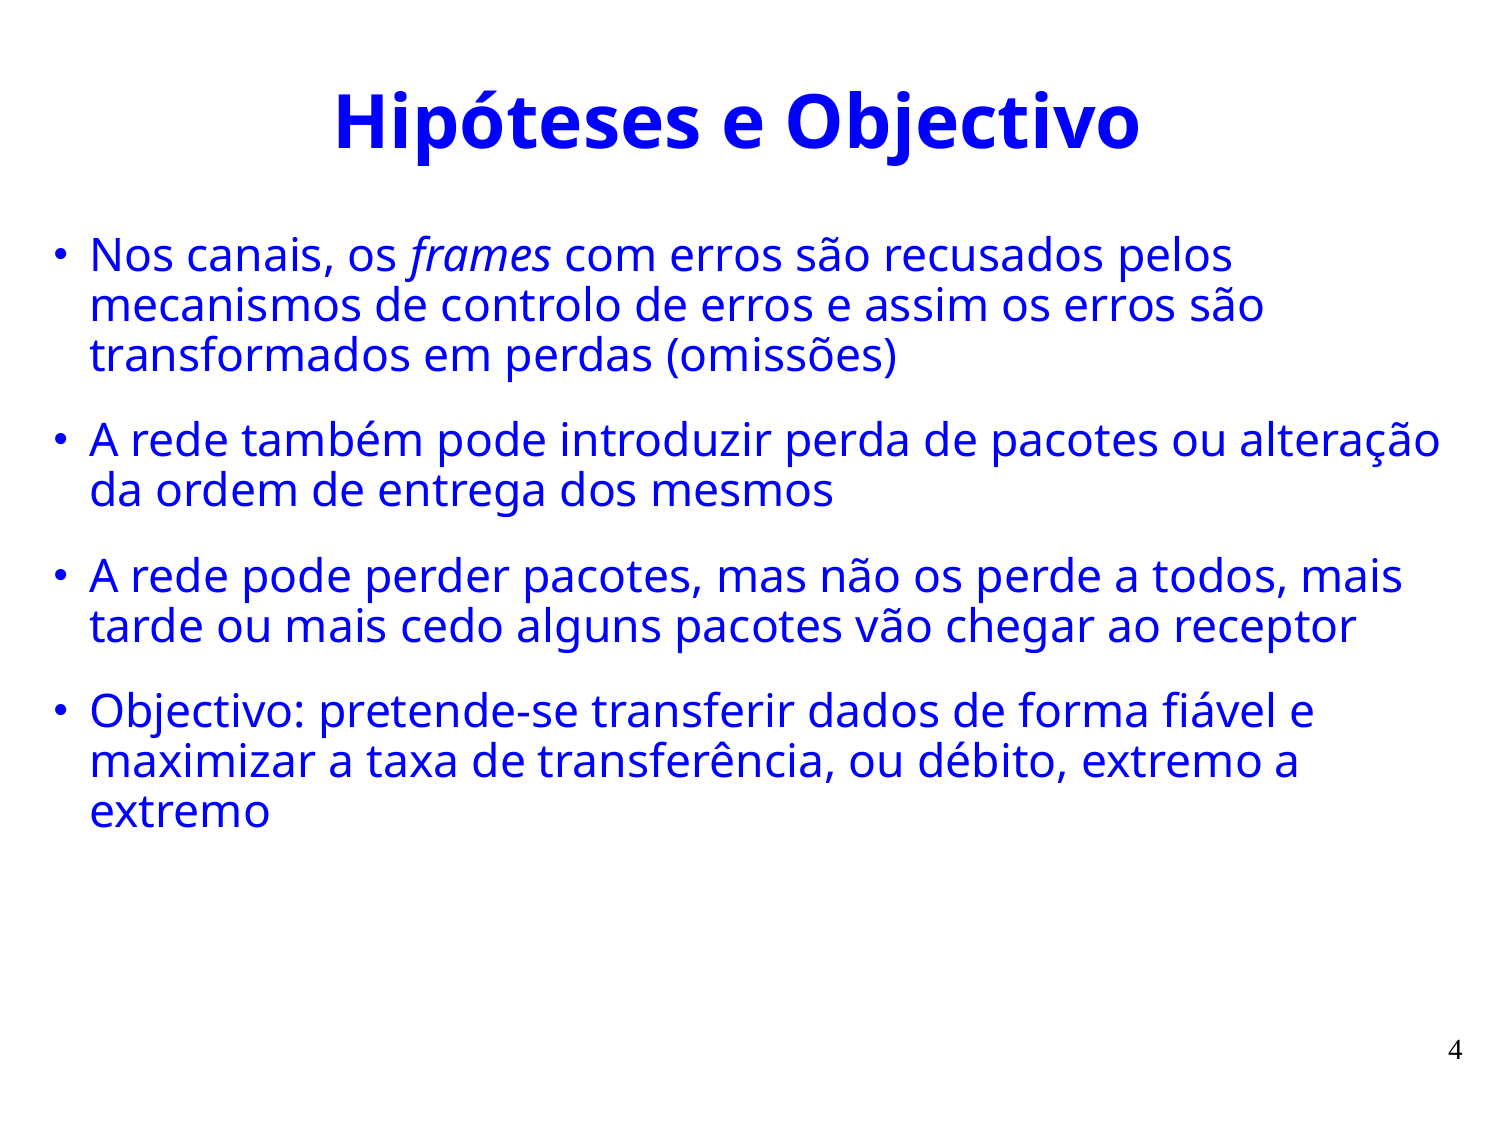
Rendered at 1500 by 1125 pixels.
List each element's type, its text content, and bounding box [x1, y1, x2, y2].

list Nos canais, os frames com erros são recusados pelos mecanismos de controlo de erros e assim os erros são transformados em perdas (omissões) A rede também pode introduzir perda de pacotes ou alteração da ordem de entrega dos mesmos A rede pode perder pacotes, mas não os perde a todos, mais tarde ou mais cedo alguns pacotes vão chegar ao receptor Objectivo: pretende-se transferir dados de forma fiável e maximizar a taxa de transferência, ou débito, extremo a extremo [37, 224, 1463, 1007]
title Hipóteses e Objectivo [50, 62, 1425, 175]
slide_number 4 [1127, 1023, 1478, 1102]
